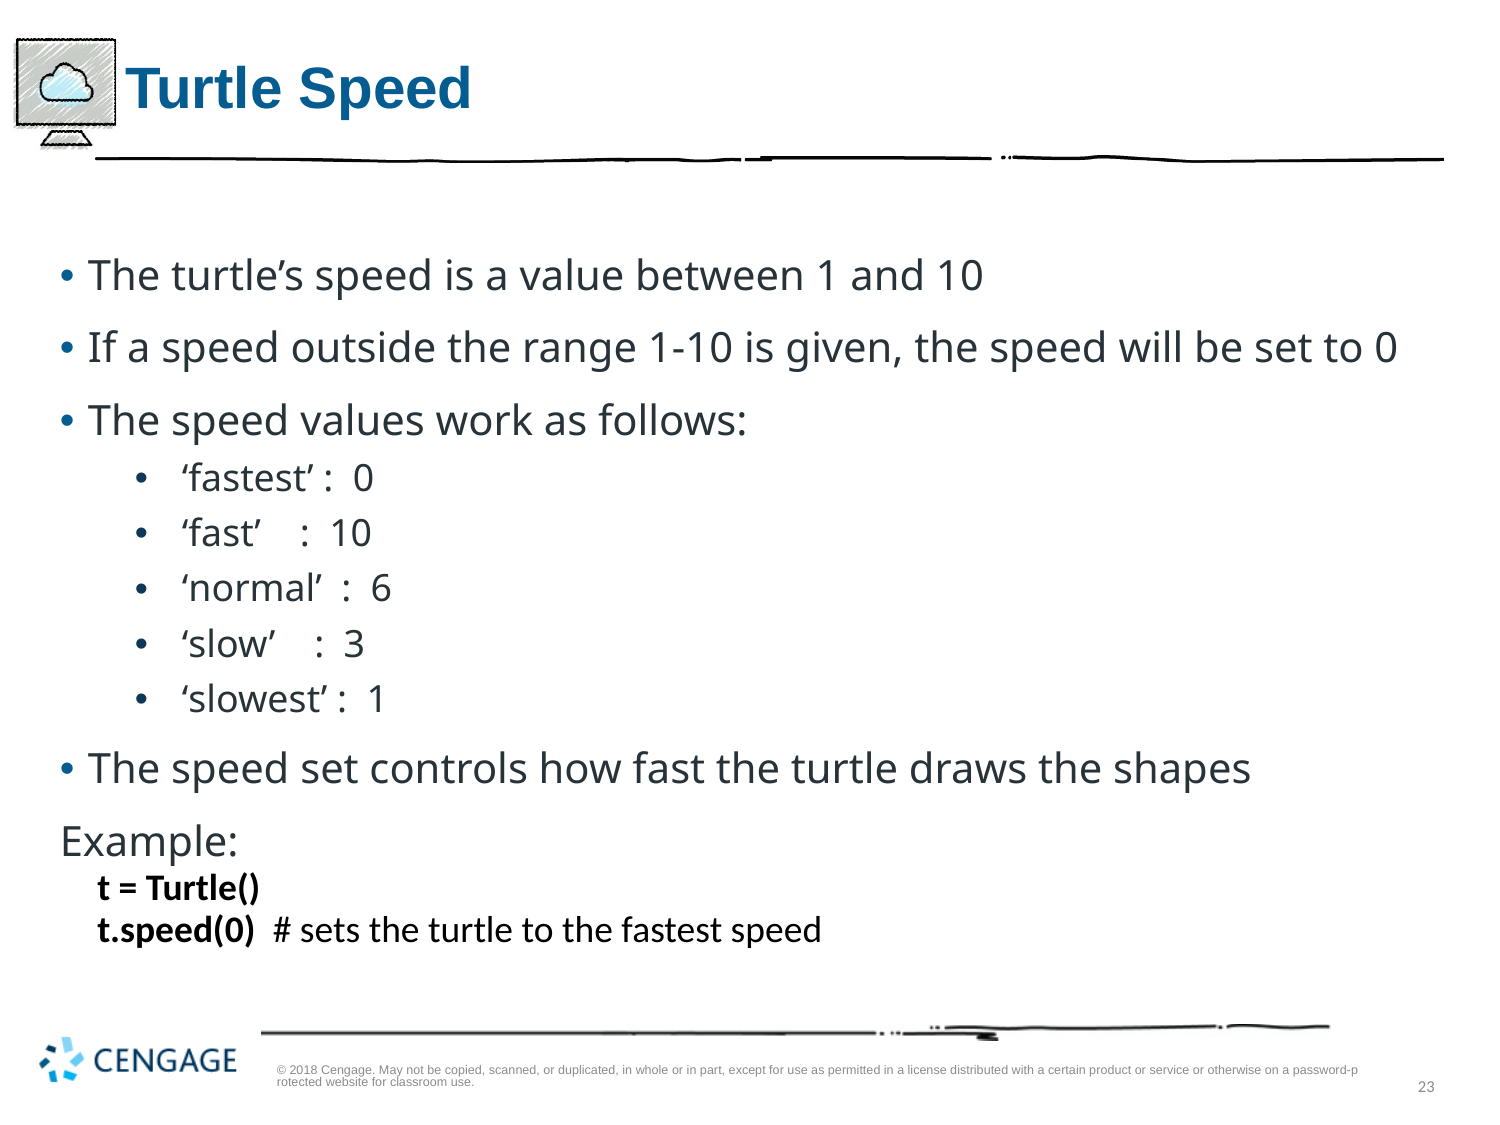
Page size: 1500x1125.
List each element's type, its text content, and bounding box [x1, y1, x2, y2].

title Turtle Speed [125, 60, 1442, 121]
list The turtle’s speed is a value between 1 and 10 If a speed outside the range 1-10 is given, the speed will be set to 0 The speed values work as follows: ‘fastest’ : 0 ‘fast’ : 10 ‘normal’ : 6 ‘slow’ : 3 ‘slowest’ : 1 The speed set controls how fast the turtle draws the shapes Example: t = Turtle() t.speed(0) # sets the turtle to the fastest speed [59, 252, 1441, 1105]
footer © 2018 Cengage. May not be copied, scanned, or duplicated, in whole or in part, except for use as permitted in a license distributed with a certain product or service or otherwise on a password-protected website for classroom use. [262, 1049, 1375, 1090]
picture [95, 155, 1444, 163]
picture [19, 1023, 59, 1095]
picture [13, 36, 117, 151]
